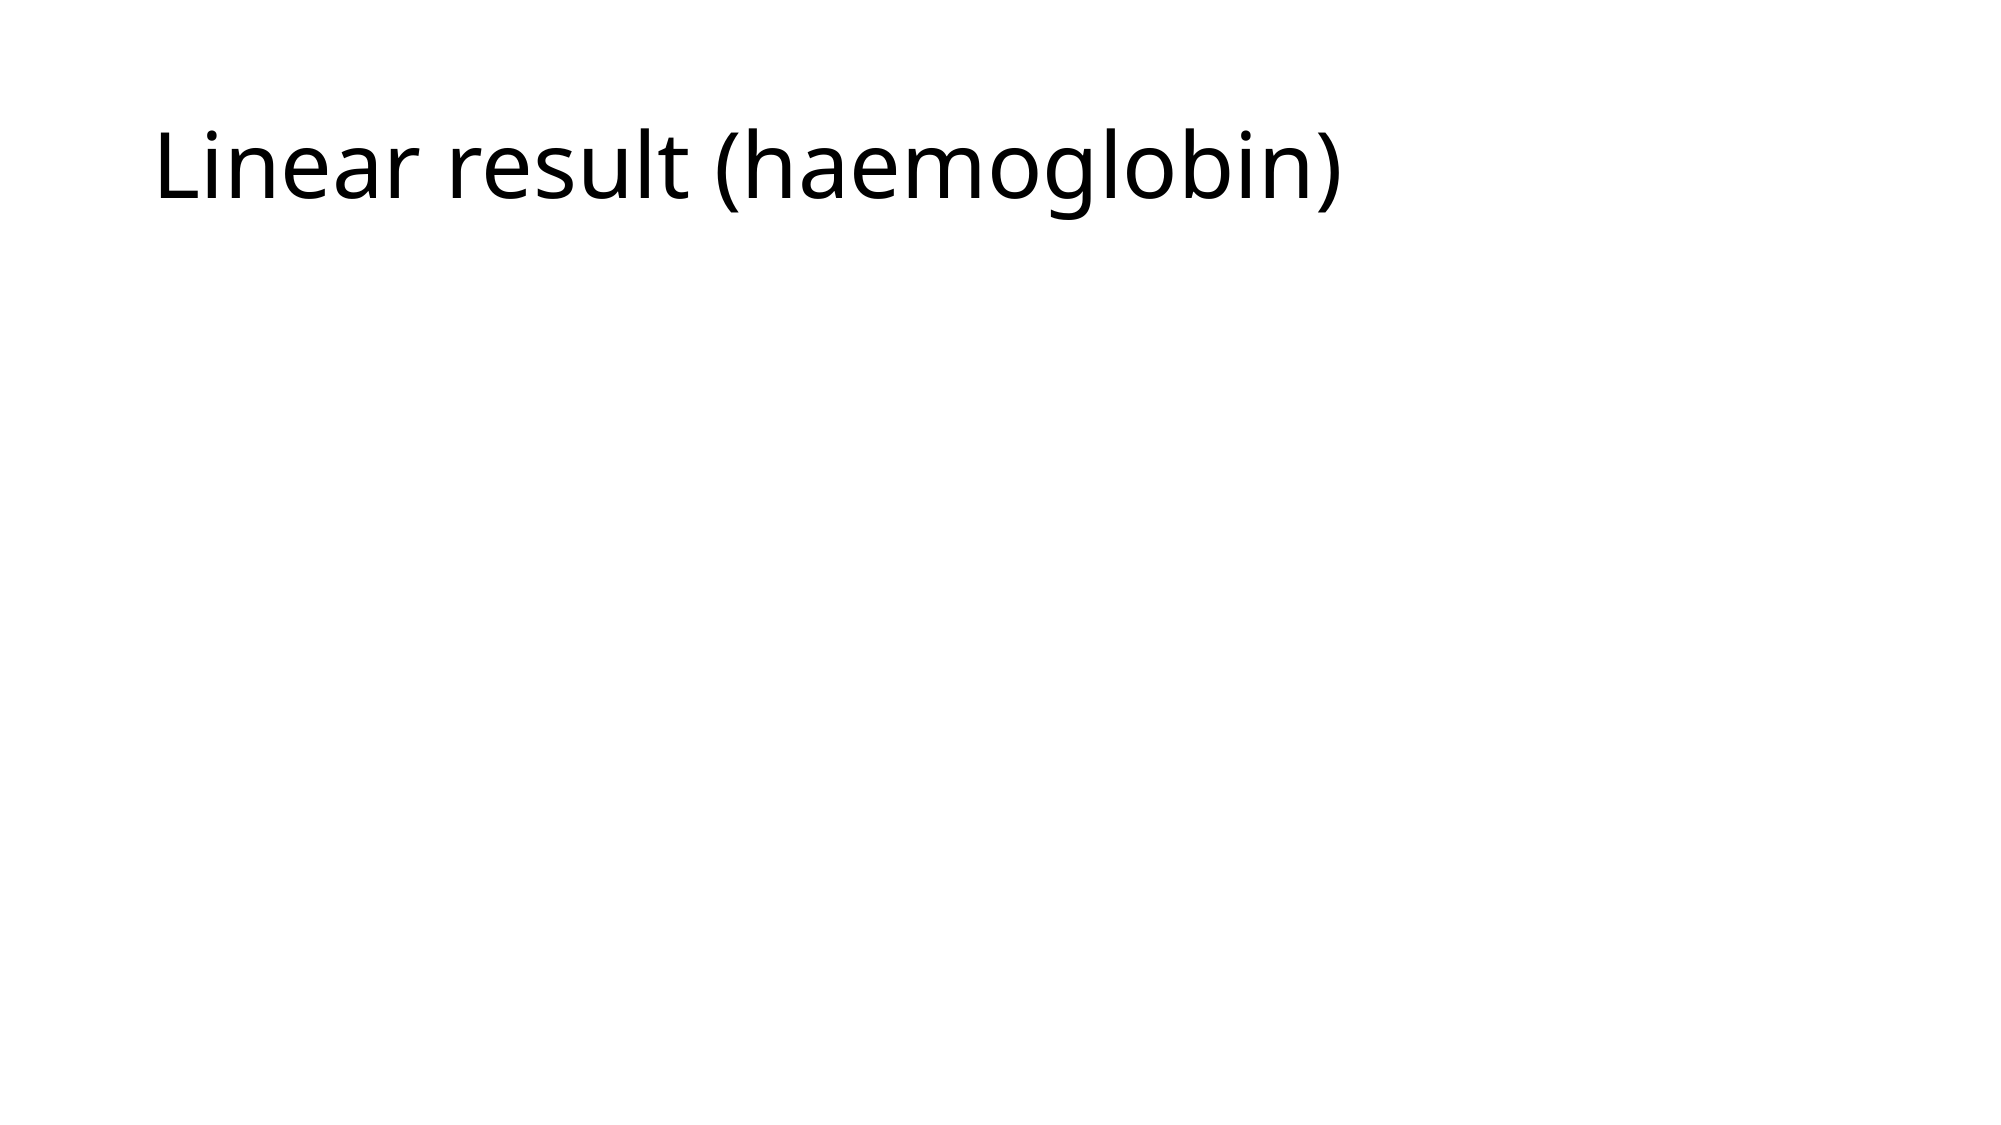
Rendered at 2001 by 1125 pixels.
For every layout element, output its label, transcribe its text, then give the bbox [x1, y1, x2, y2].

title Linear result (haemoglobin) [137, 59, 1863, 278]
